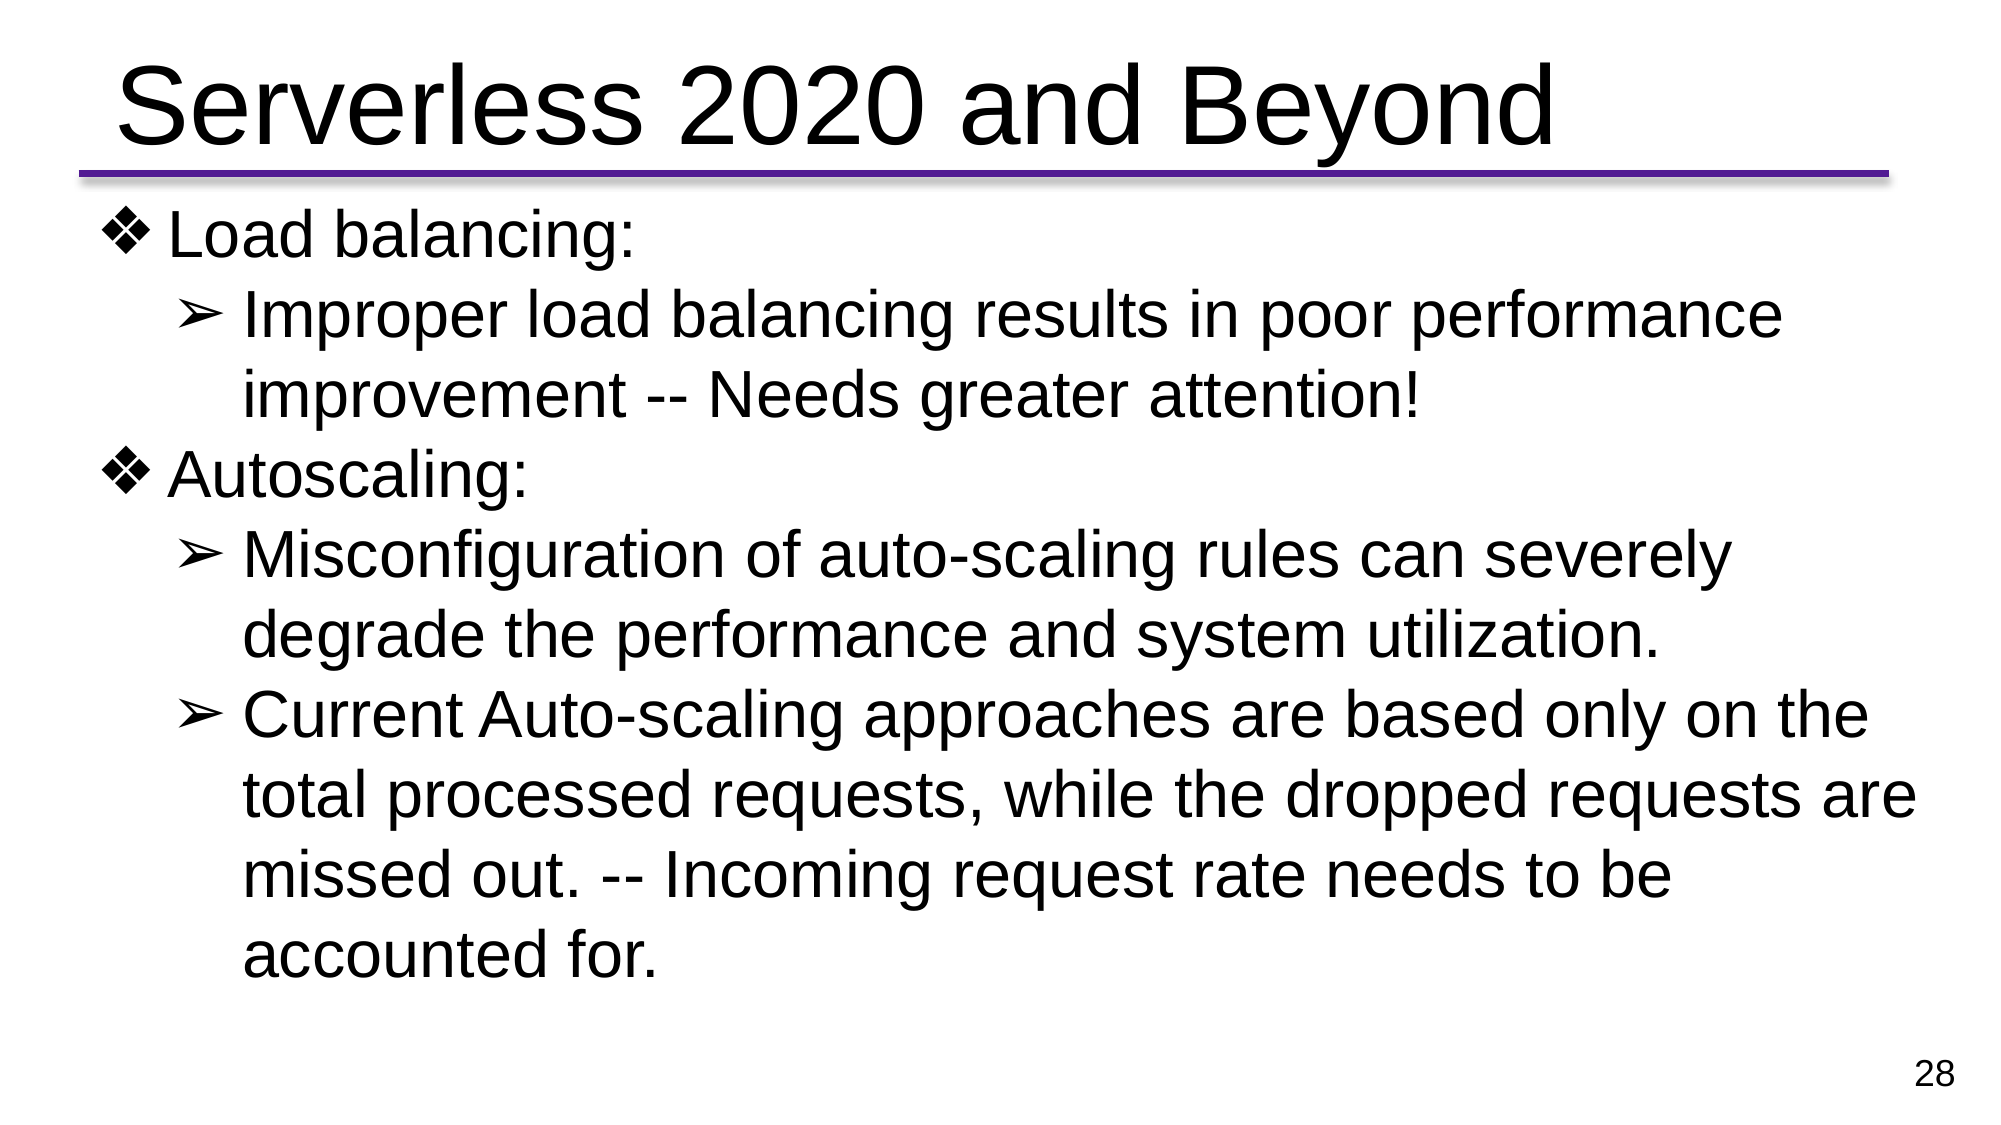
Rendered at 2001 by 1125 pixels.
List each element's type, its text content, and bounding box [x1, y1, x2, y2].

text_box Serverless 2020 and Beyond [99, 24, 1763, 170]
text_box Load balancing: Improper load balancing results in poor performance improvement -- Needs greater attention! Autoscaling: Misconfiguration of auto-scaling rules can severely degrade the performance and system utilization. Current Auto-scaling approaches are based only on the total processed requests, while the dropped requests are missed out. -- Incoming request rate needs to be accounted for. [77, 183, 1954, 986]
